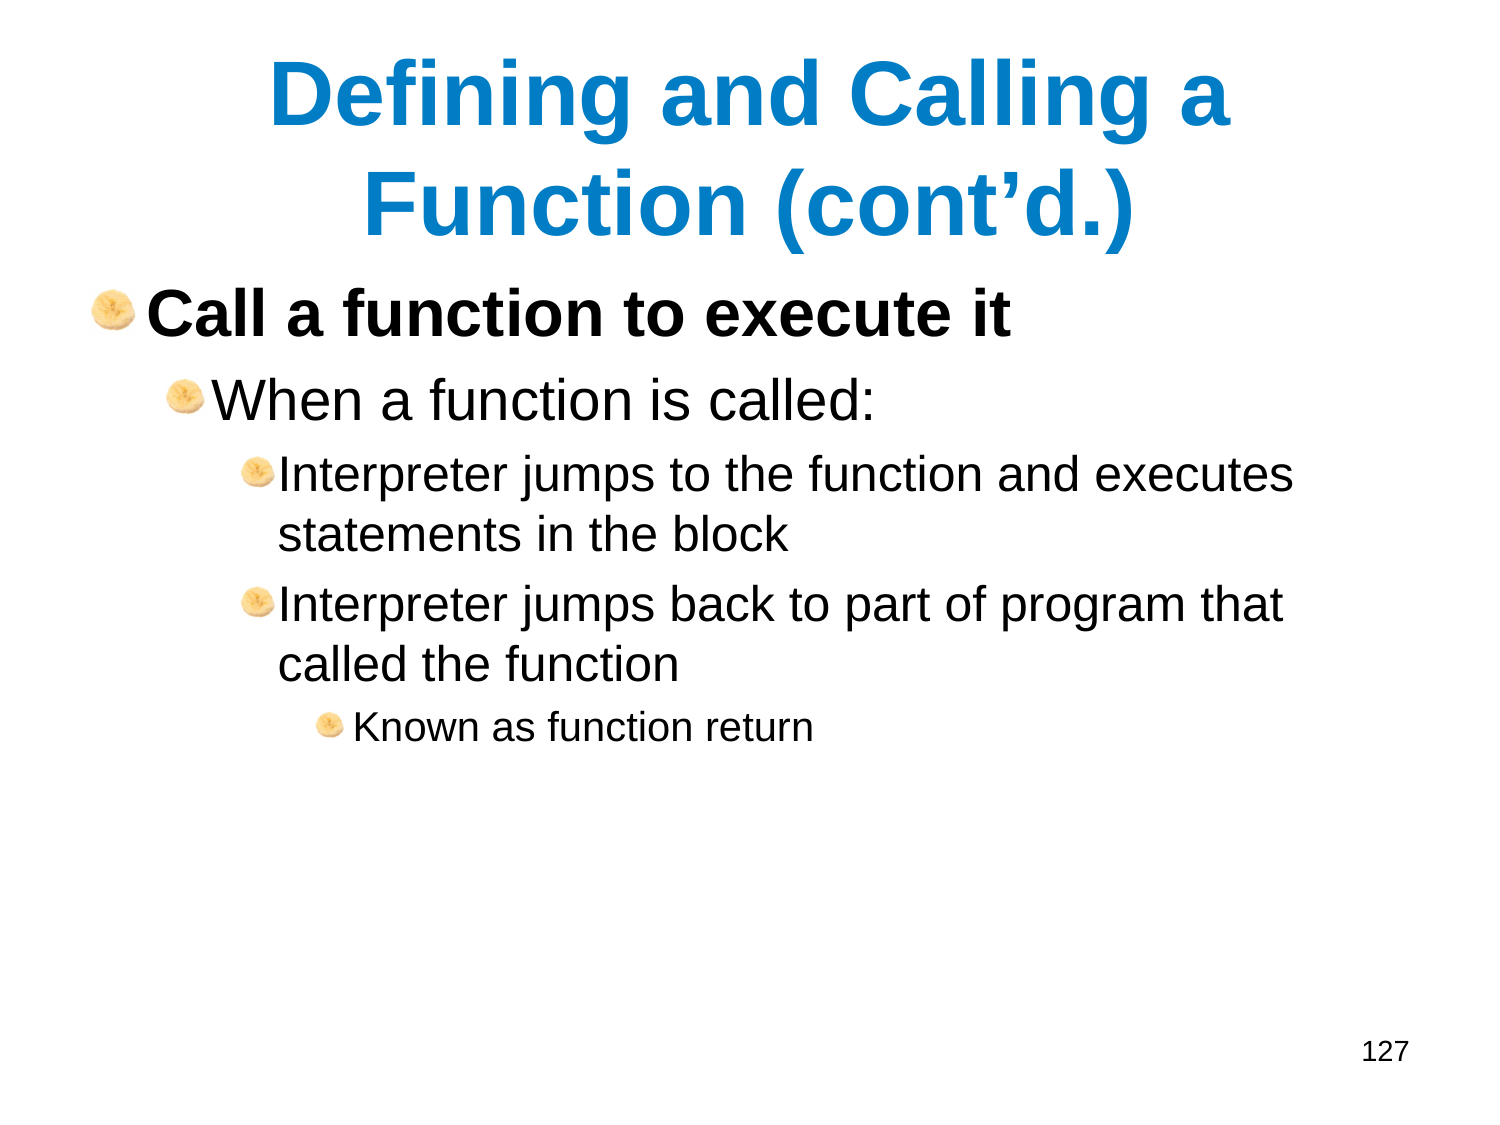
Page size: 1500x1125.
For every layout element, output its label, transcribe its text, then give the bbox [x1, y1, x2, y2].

title Defining and Calling a Function (cont’d.) [75, 50, 1425, 238]
slide_number 127 [1074, 1024, 1426, 1103]
picture [315, 710, 345, 740]
list Call a function to execute it When a function is called: Interpreter jumps to the function and executes statements in the block Interpreter jumps back to part of program that called the function Known as function return [75, 262, 1425, 1005]
picture [240, 584, 276, 620]
picture [165, 376, 206, 417]
picture [240, 454, 276, 490]
picture [90, 286, 137, 334]
